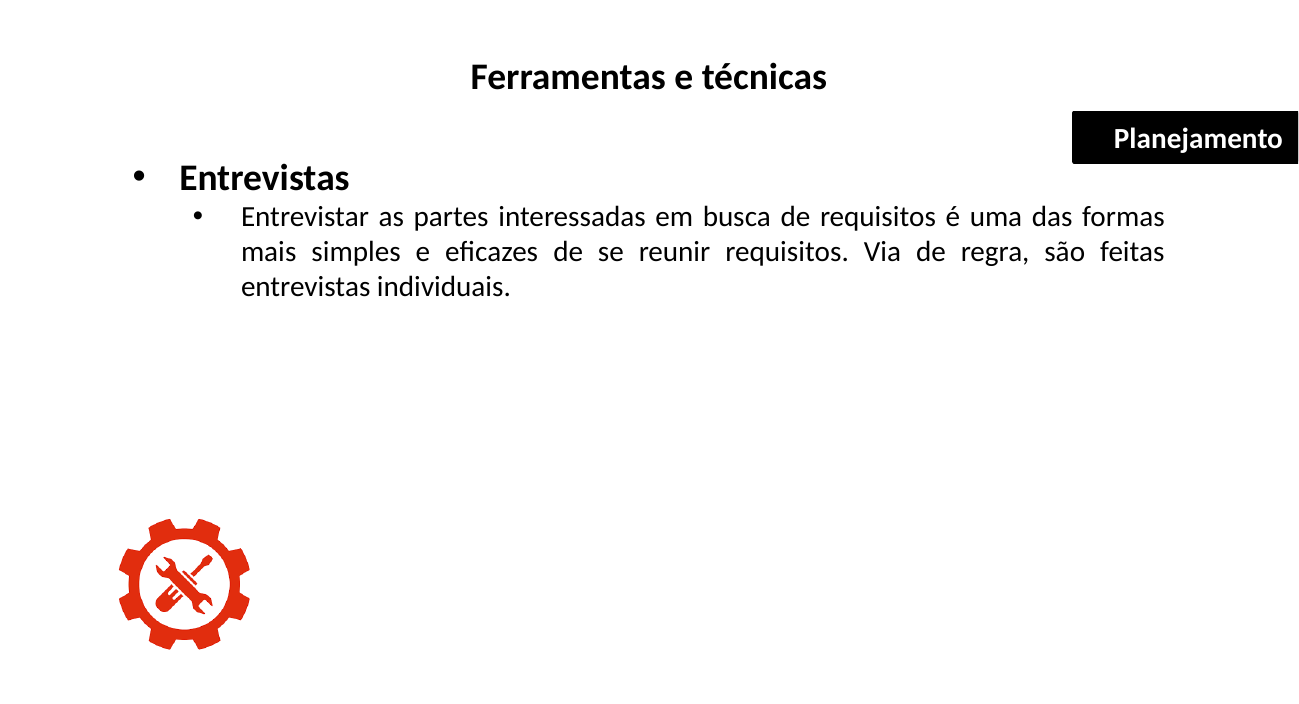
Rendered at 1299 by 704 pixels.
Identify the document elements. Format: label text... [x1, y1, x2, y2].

picture [117, 517, 251, 651]
text_box Entrevistas Entrevistar as partes interessadas em busca de requisitos é uma das formas mais simples e eficazes de se reunir requisitos. Via de regra, são feitas entrevistas individuais. [117, 145, 1181, 312]
text_box Planejamento [1074, 112, 1299, 162]
text_box Ferramentas e técnicas [0, 44, 1299, 106]
